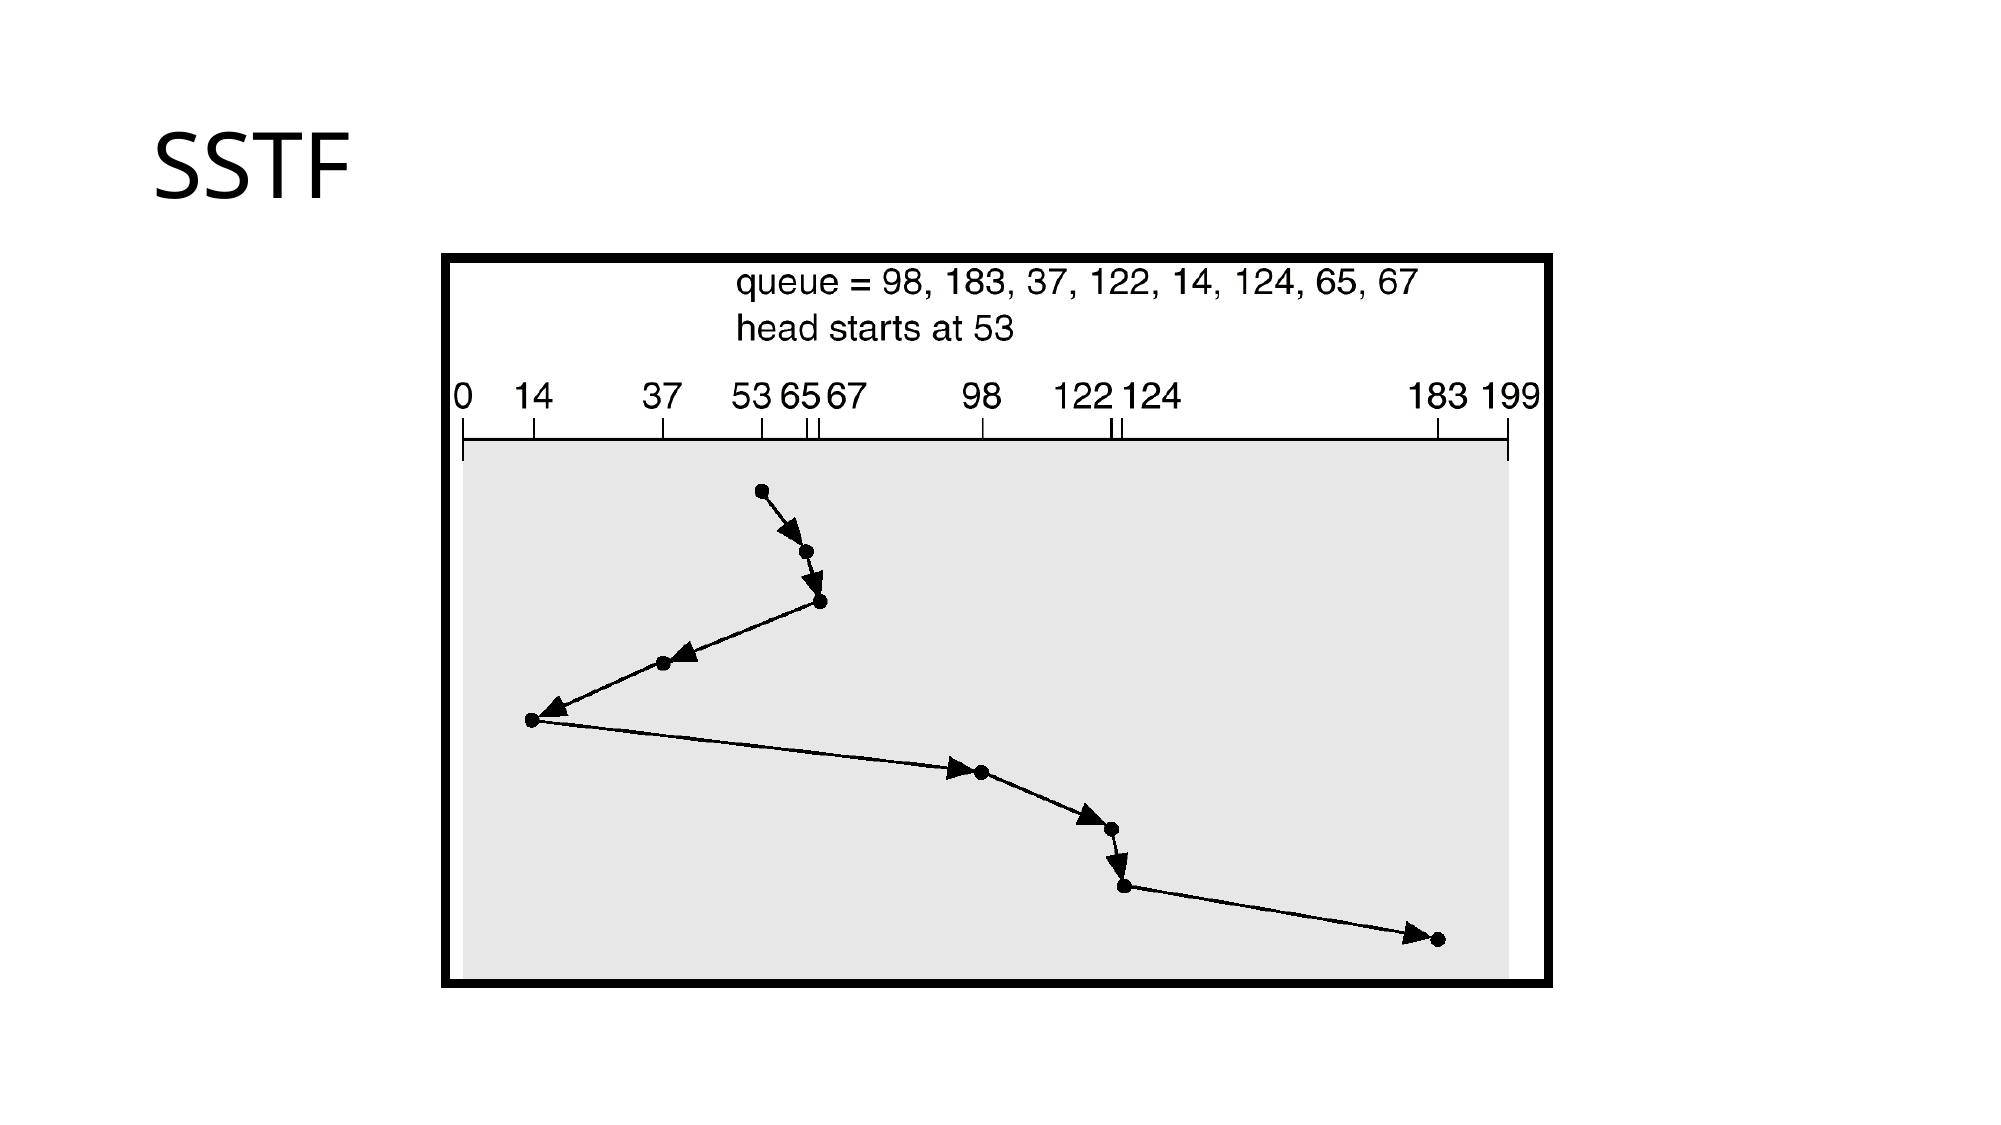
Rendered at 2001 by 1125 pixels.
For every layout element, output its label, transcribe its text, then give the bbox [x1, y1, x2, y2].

picture [449, 262, 1544, 979]
title SSTF [137, 59, 1863, 278]
